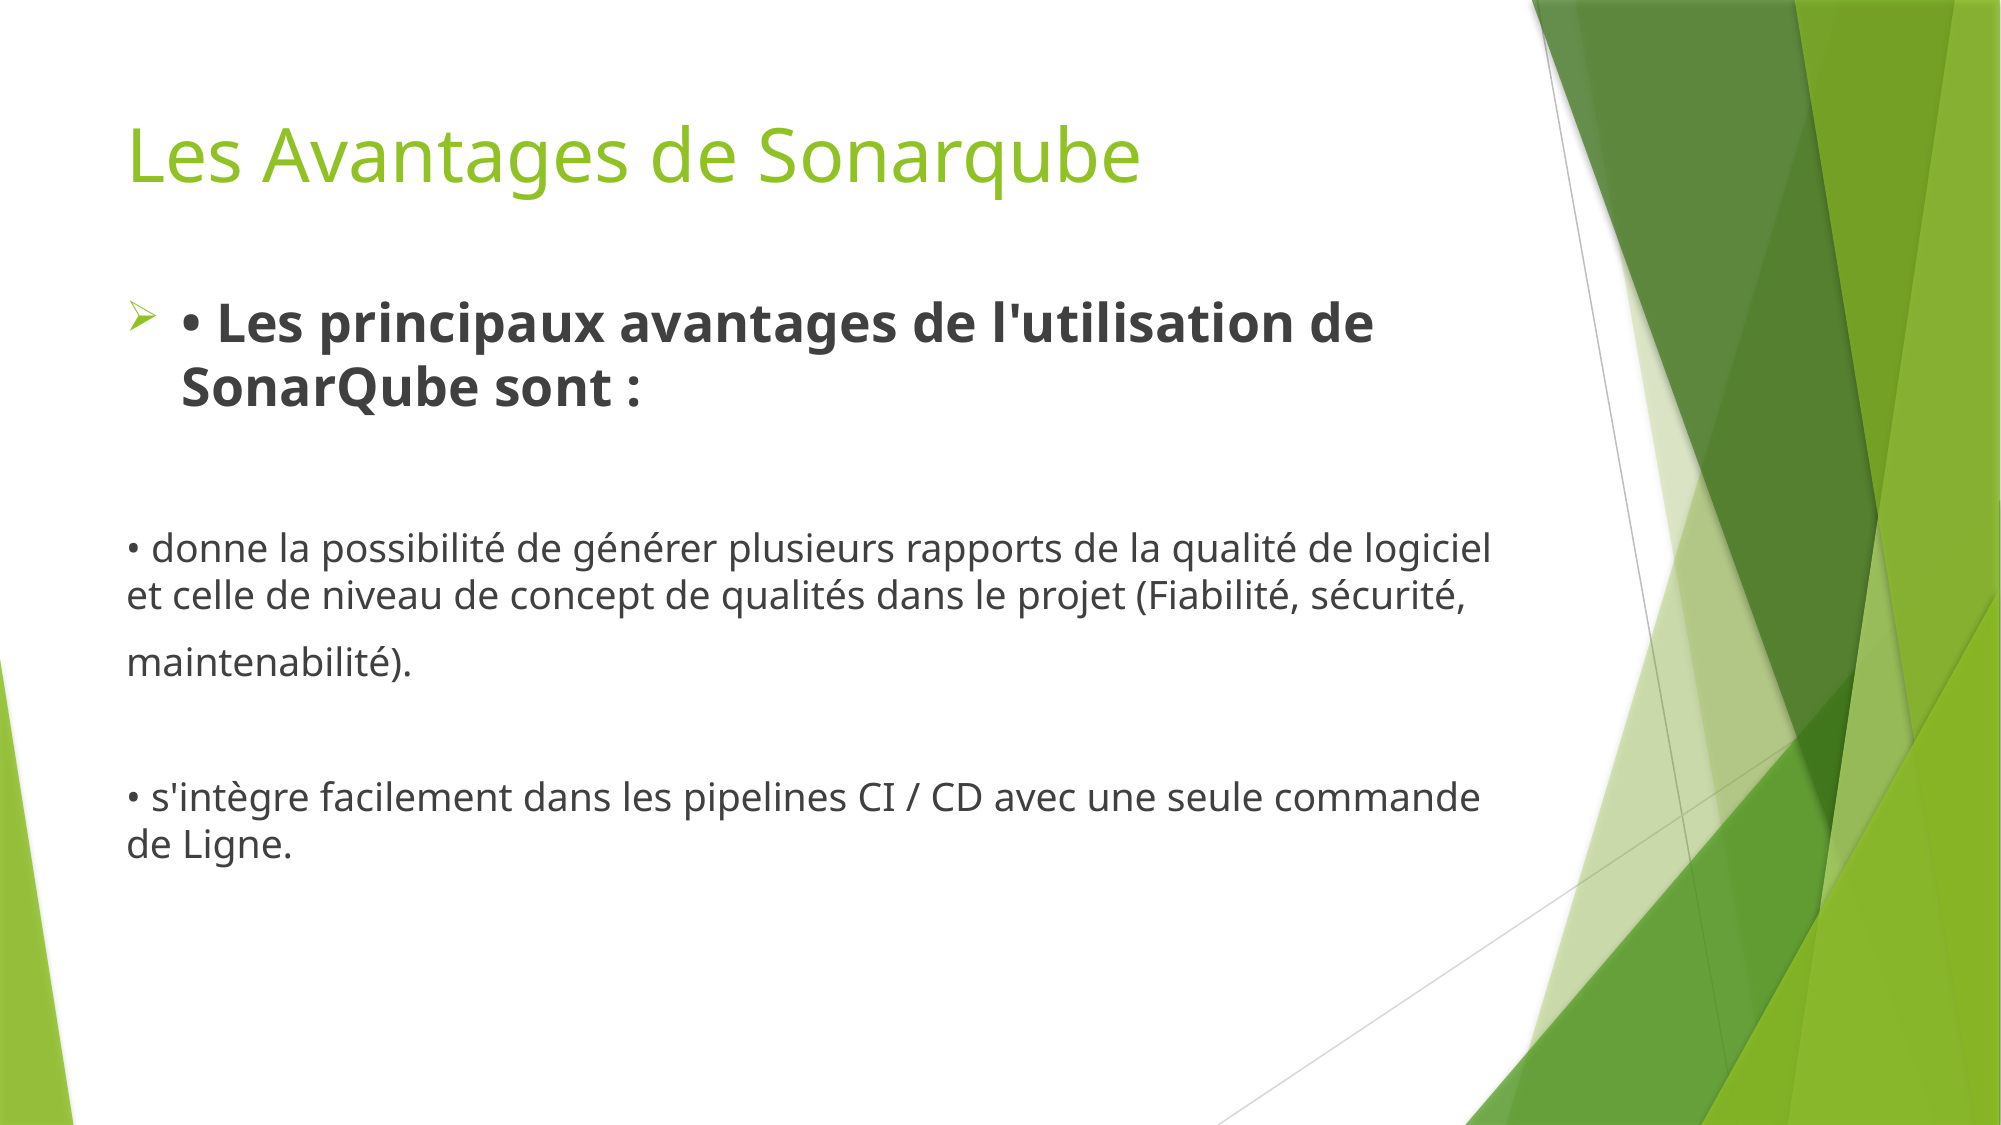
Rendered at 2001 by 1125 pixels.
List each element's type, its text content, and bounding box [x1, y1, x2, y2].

list • Les principaux avantages de l'utilisation de SonarQube sont : • donne la possibilité de générer plusieurs rapports de la qualité de logiciel et celle de niveau de concept de qualités dans le projet (Fiabilité, sécurité, maintenabilité). • s'intègre facilement dans les pipelines CI / CD avec une seule commande de Ligne. [111, 281, 1522, 918]
title Les Avantages de Sonarqube [111, 99, 1522, 281]
